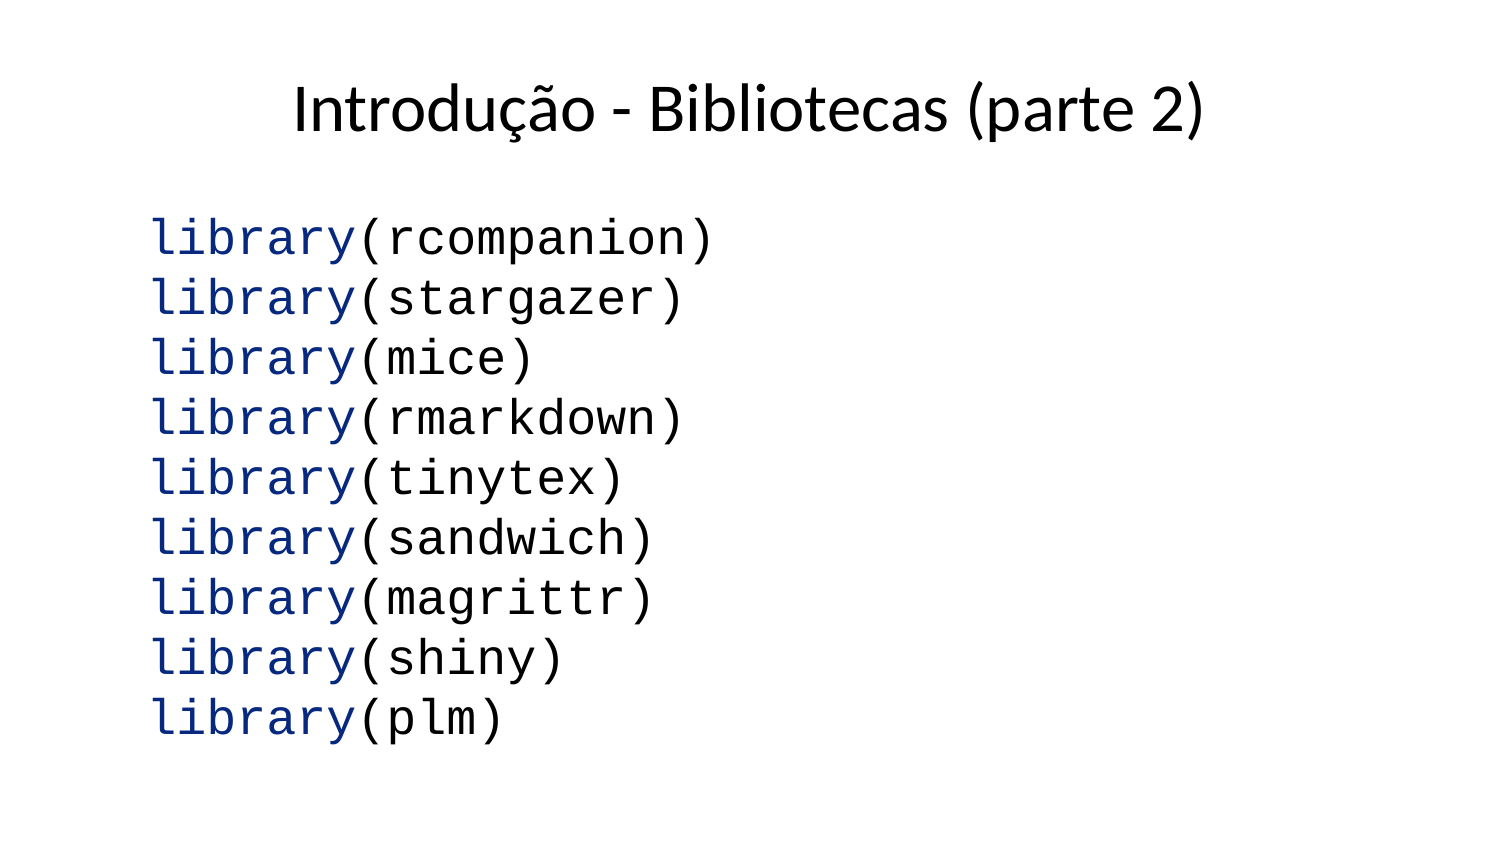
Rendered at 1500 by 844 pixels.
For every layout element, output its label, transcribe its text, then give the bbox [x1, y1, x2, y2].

list library(rcompanion) library(stargazer) library(mice) library(rmarkdown) library(tinytex) library(sandwich) library(magrittr) library(shiny) library(plm) [75, 196, 1425, 754]
title Introdução - Bibliotecas (parte 2) [75, 33, 1425, 175]
